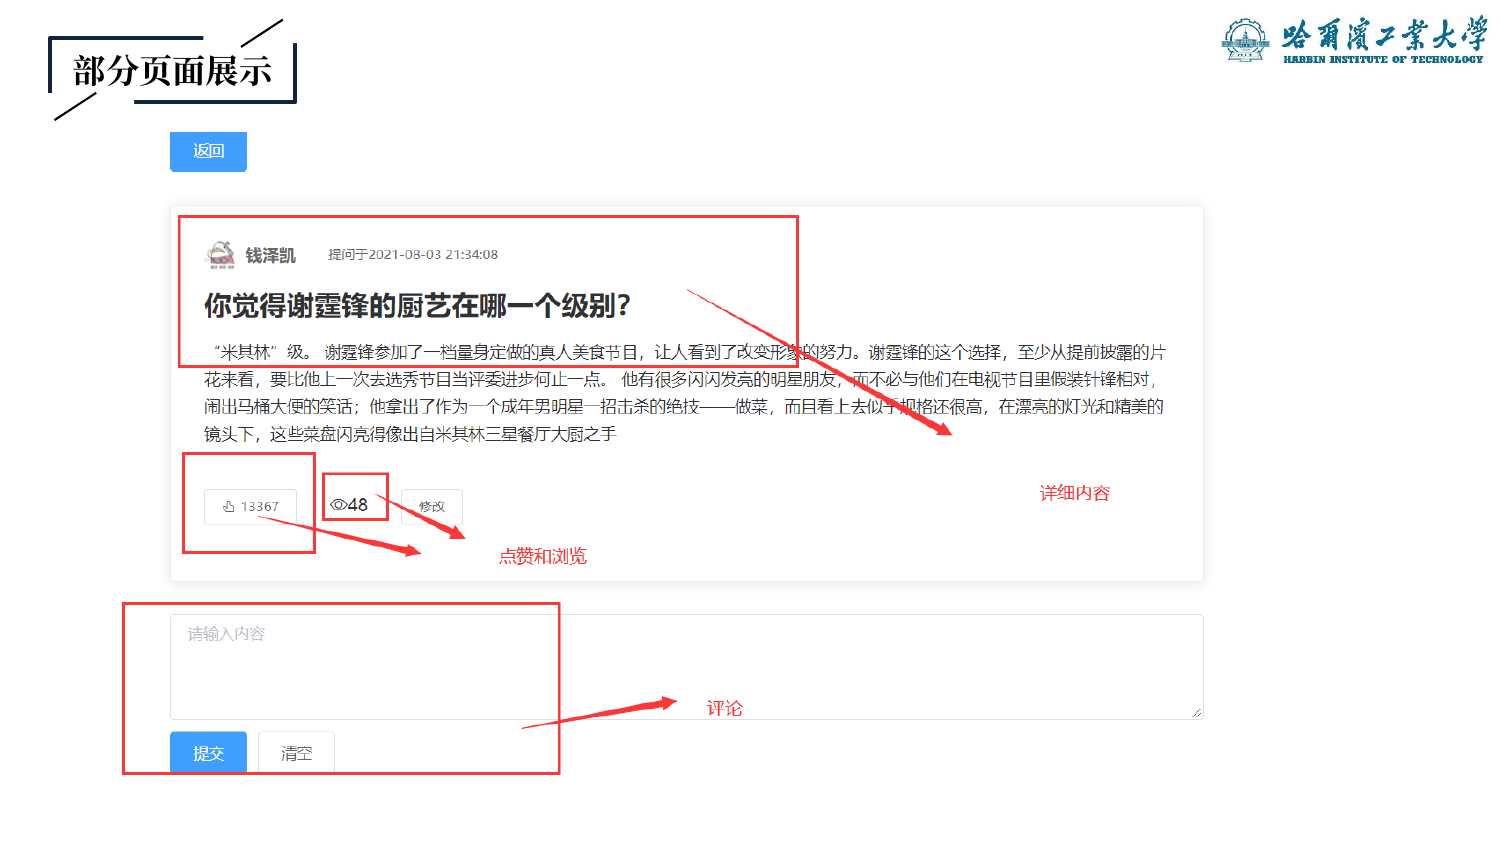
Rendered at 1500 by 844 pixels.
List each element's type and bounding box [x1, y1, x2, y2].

picture [41, 132, 1336, 791]
text_box [6, 19, 339, 121]
picture [1219, 9, 1493, 71]
